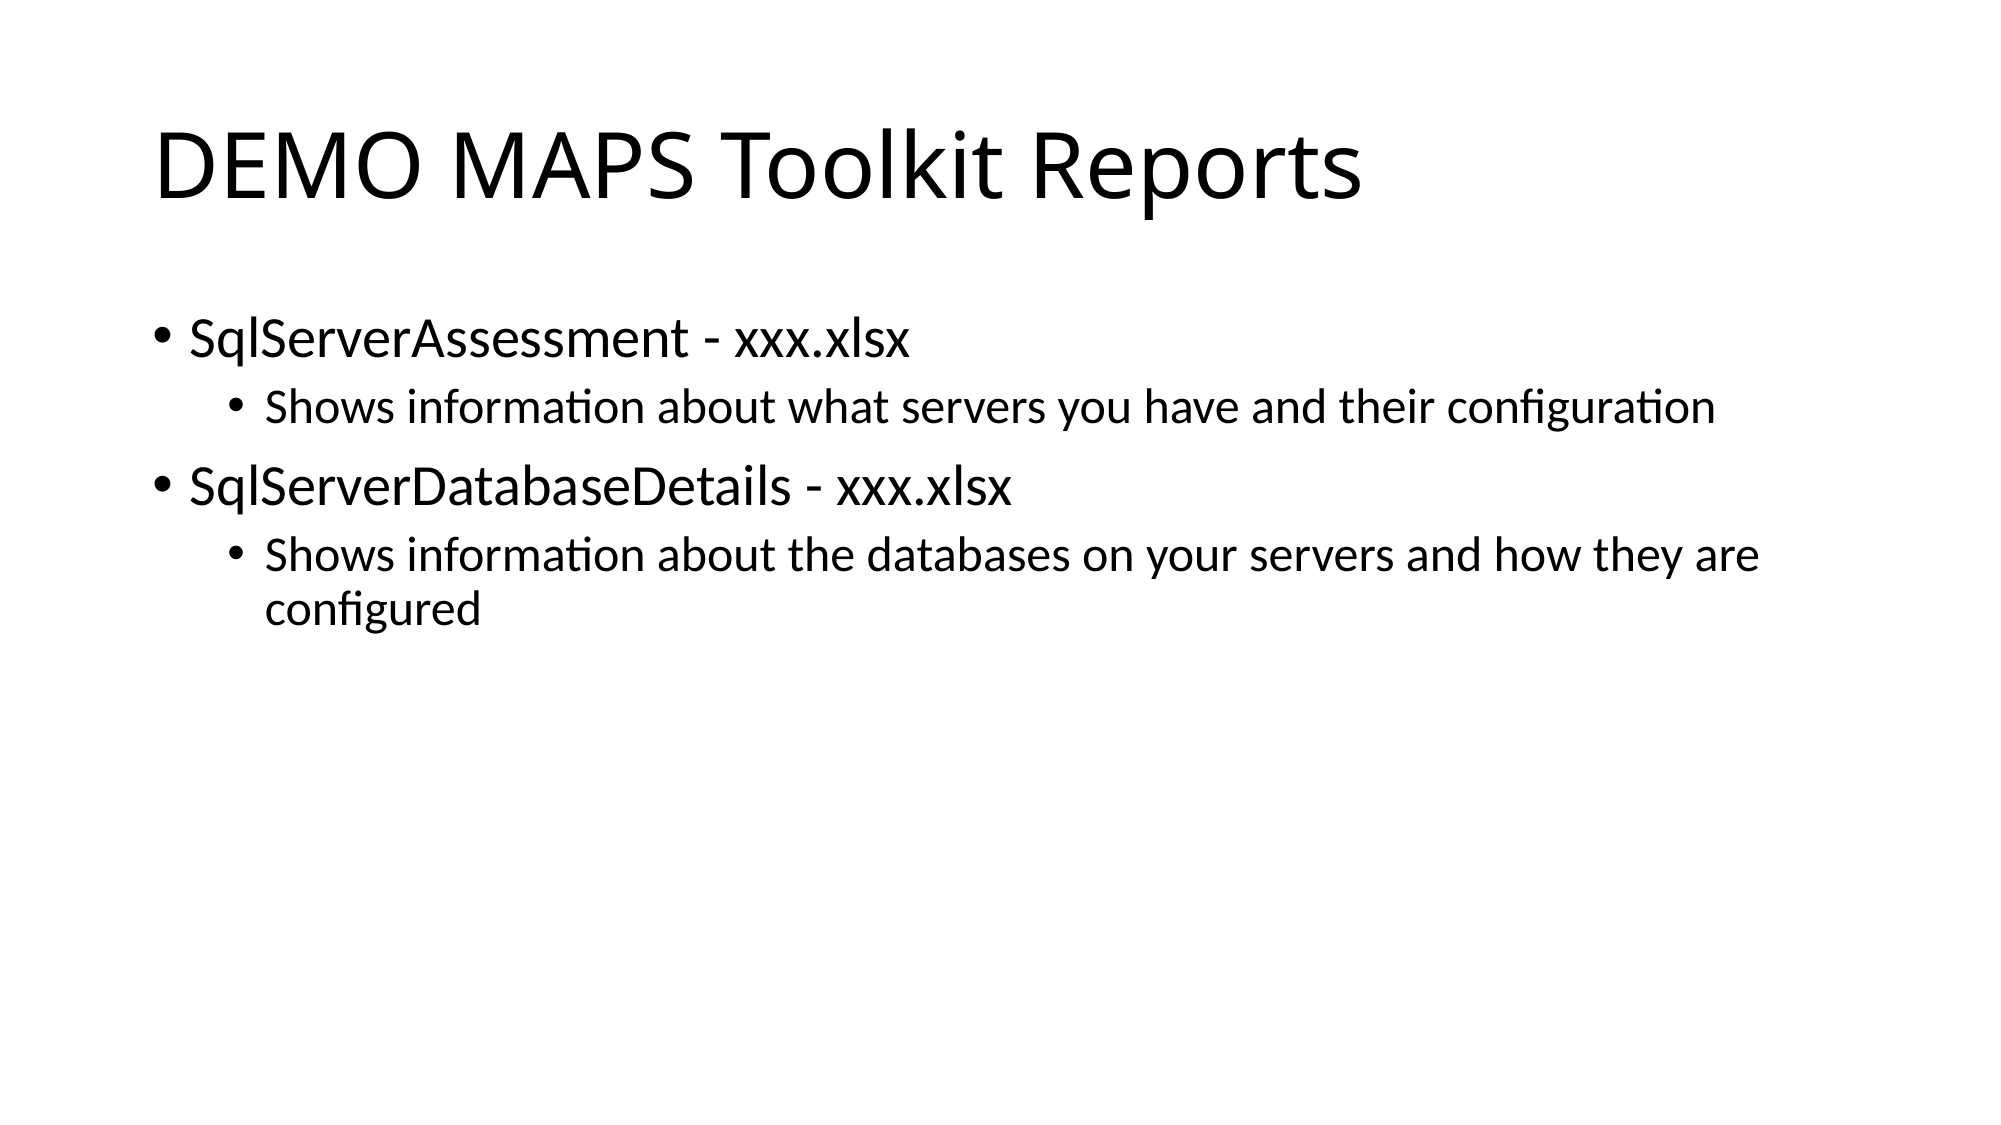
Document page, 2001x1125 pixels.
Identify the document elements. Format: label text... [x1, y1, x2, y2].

list SqlServerAssessment - xxx.xlsx Shows information about what servers you have and their configuration SqlServerDatabaseDetails - xxx.xlsx Shows information about the databases on your servers and how they are configured [137, 299, 1863, 1014]
title DEMO MAPS Toolkit Reports [137, 59, 1863, 278]
